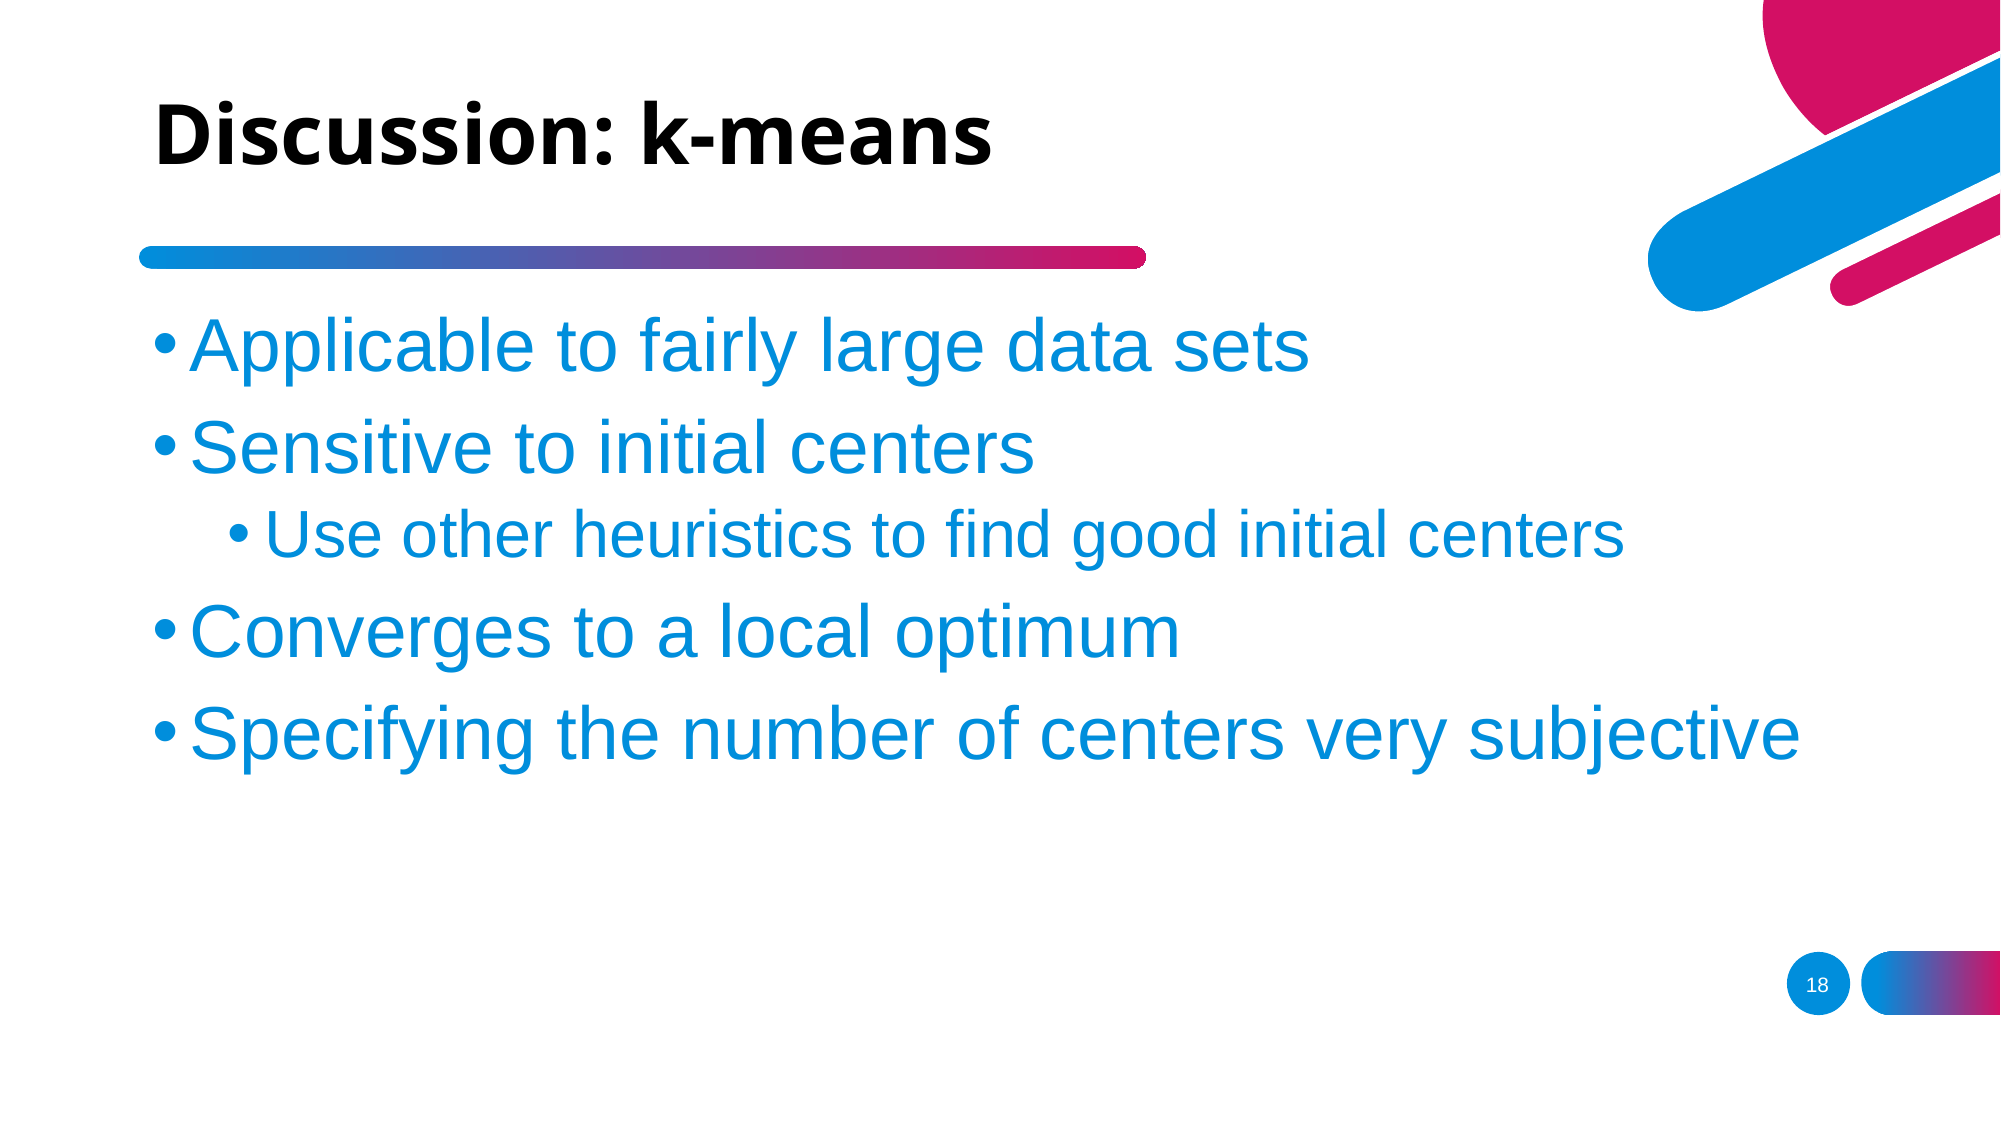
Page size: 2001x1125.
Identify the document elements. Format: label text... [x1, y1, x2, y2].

title Discussion: k-means [137, 59, 1623, 215]
list Applicable to fairly large data sets Sensitive to initial centers Use other heuristics to find good initial centers Converges to a local optimum Specifying the number of centers very subjective [137, 299, 1863, 1014]
